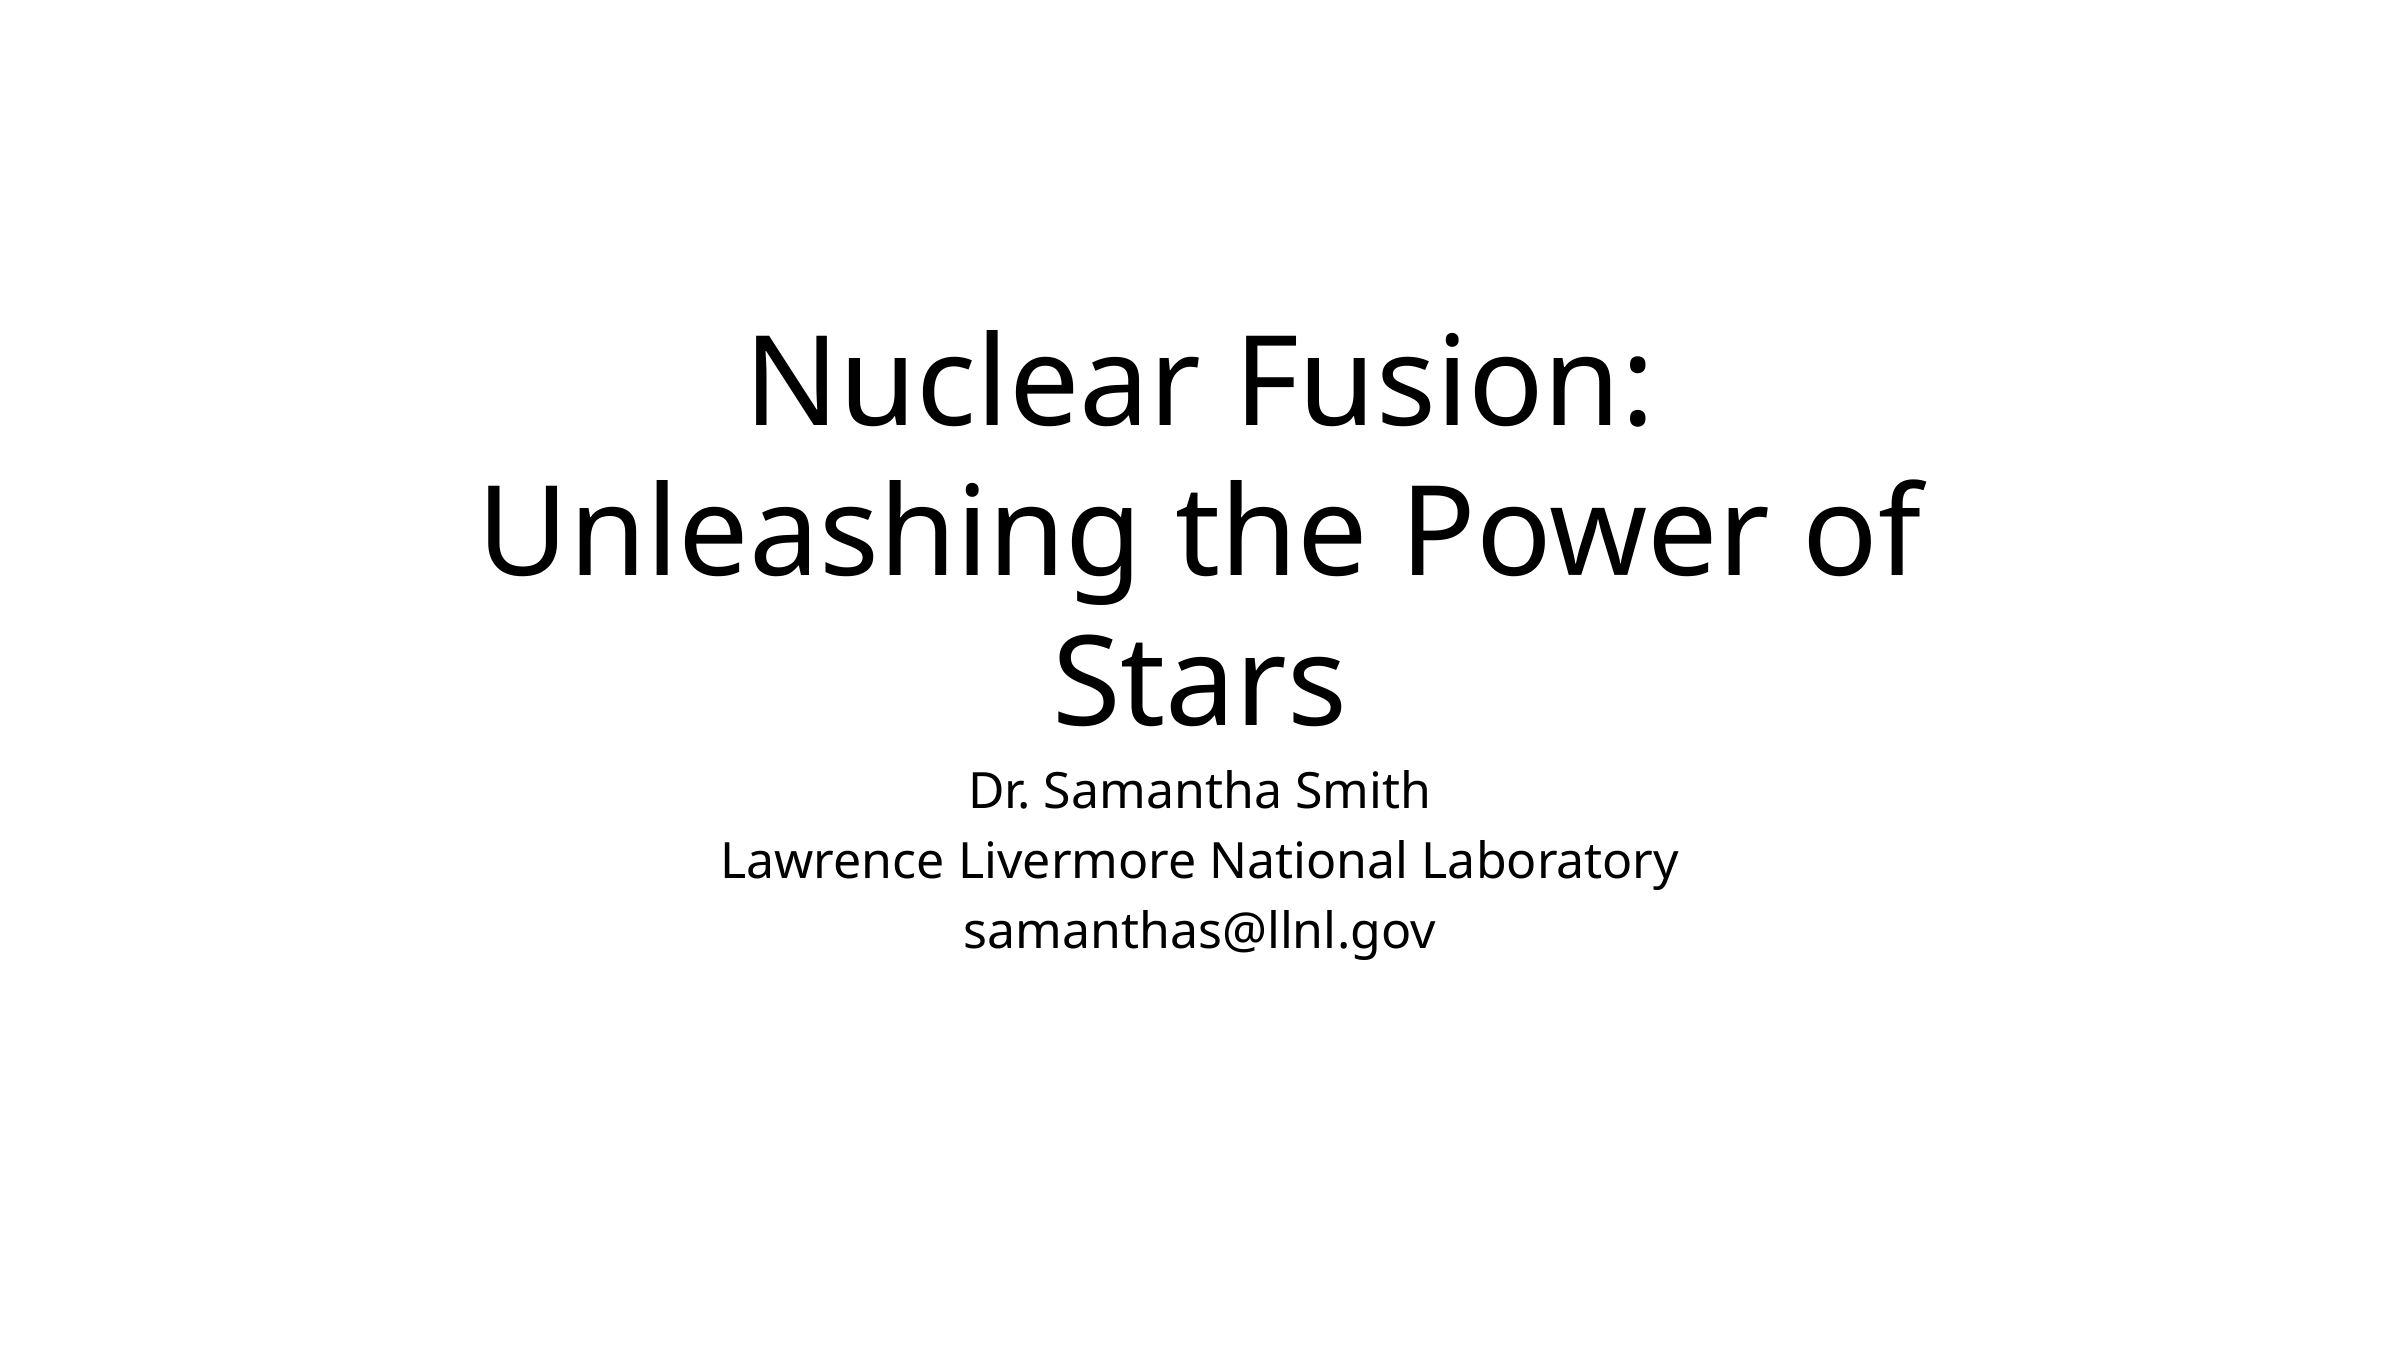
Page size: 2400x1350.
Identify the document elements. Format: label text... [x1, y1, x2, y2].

subtitle Dr. Samantha Smith Lawrence Livermore National Laboratory samanthas@llnl.gov [450, 750, 1950, 1023]
title Nuclear Fusion: Unleashing the Power of Stars [450, 329, 1950, 721]
